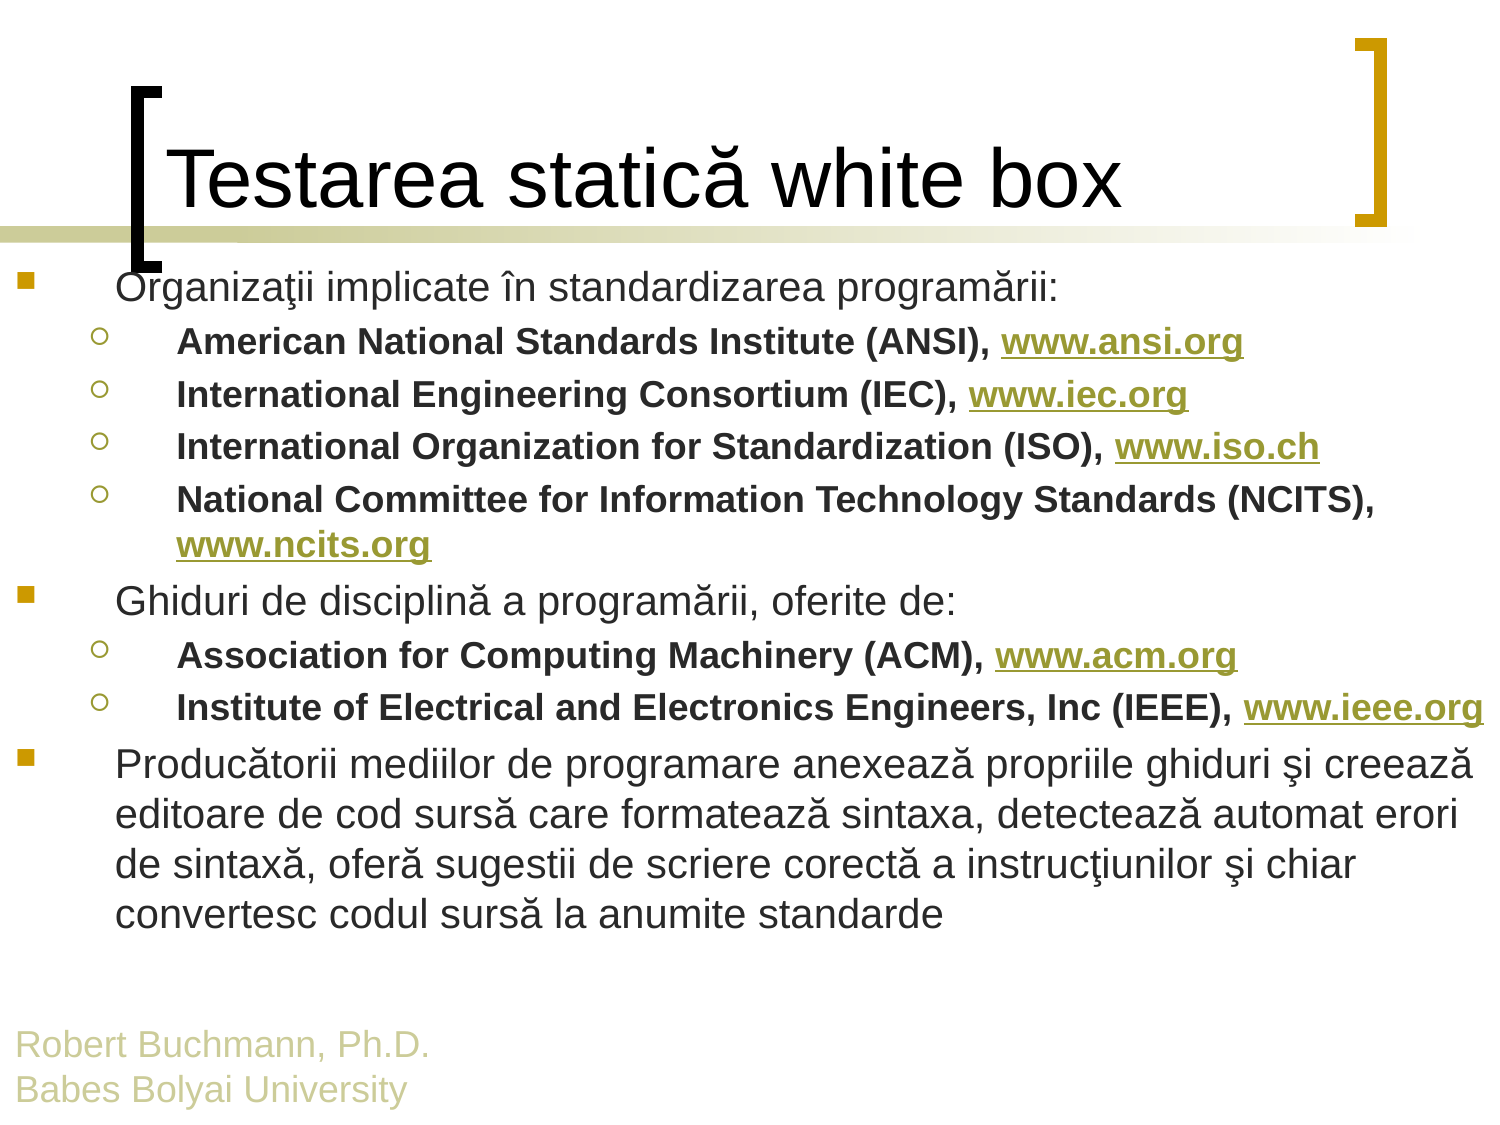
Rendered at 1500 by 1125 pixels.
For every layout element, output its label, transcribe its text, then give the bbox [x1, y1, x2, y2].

title Testarea statică white box [149, 0, 1413, 232]
list Organizaţii implicate în standardizarea programării: American National Standards Institute (ANSI), www.ansi.org International Engineering Consortium (IEC), www.iec.org International Organization for Standardization (ISO), www.iso.ch National Committee for Information Technology Standards (NCITS), www.ncits.org Ghiduri de disciplină a programării, oferite de: Association for Computing Machinery (ACM), www.acm.org Institute of Electrical and Electronics Engineers, Inc (IEEE), www.ieee.org Producătorii mediilor de programare anexează propriile ghiduri şi creează editoare de cod sursă care formatează sintaxa, detectează automat erori de sintaxă, oferă sugestii de scriere corectă a instrucţiunilor şi chiar convertesc codul sursă la anumite standarde [0, 262, 1500, 1125]
